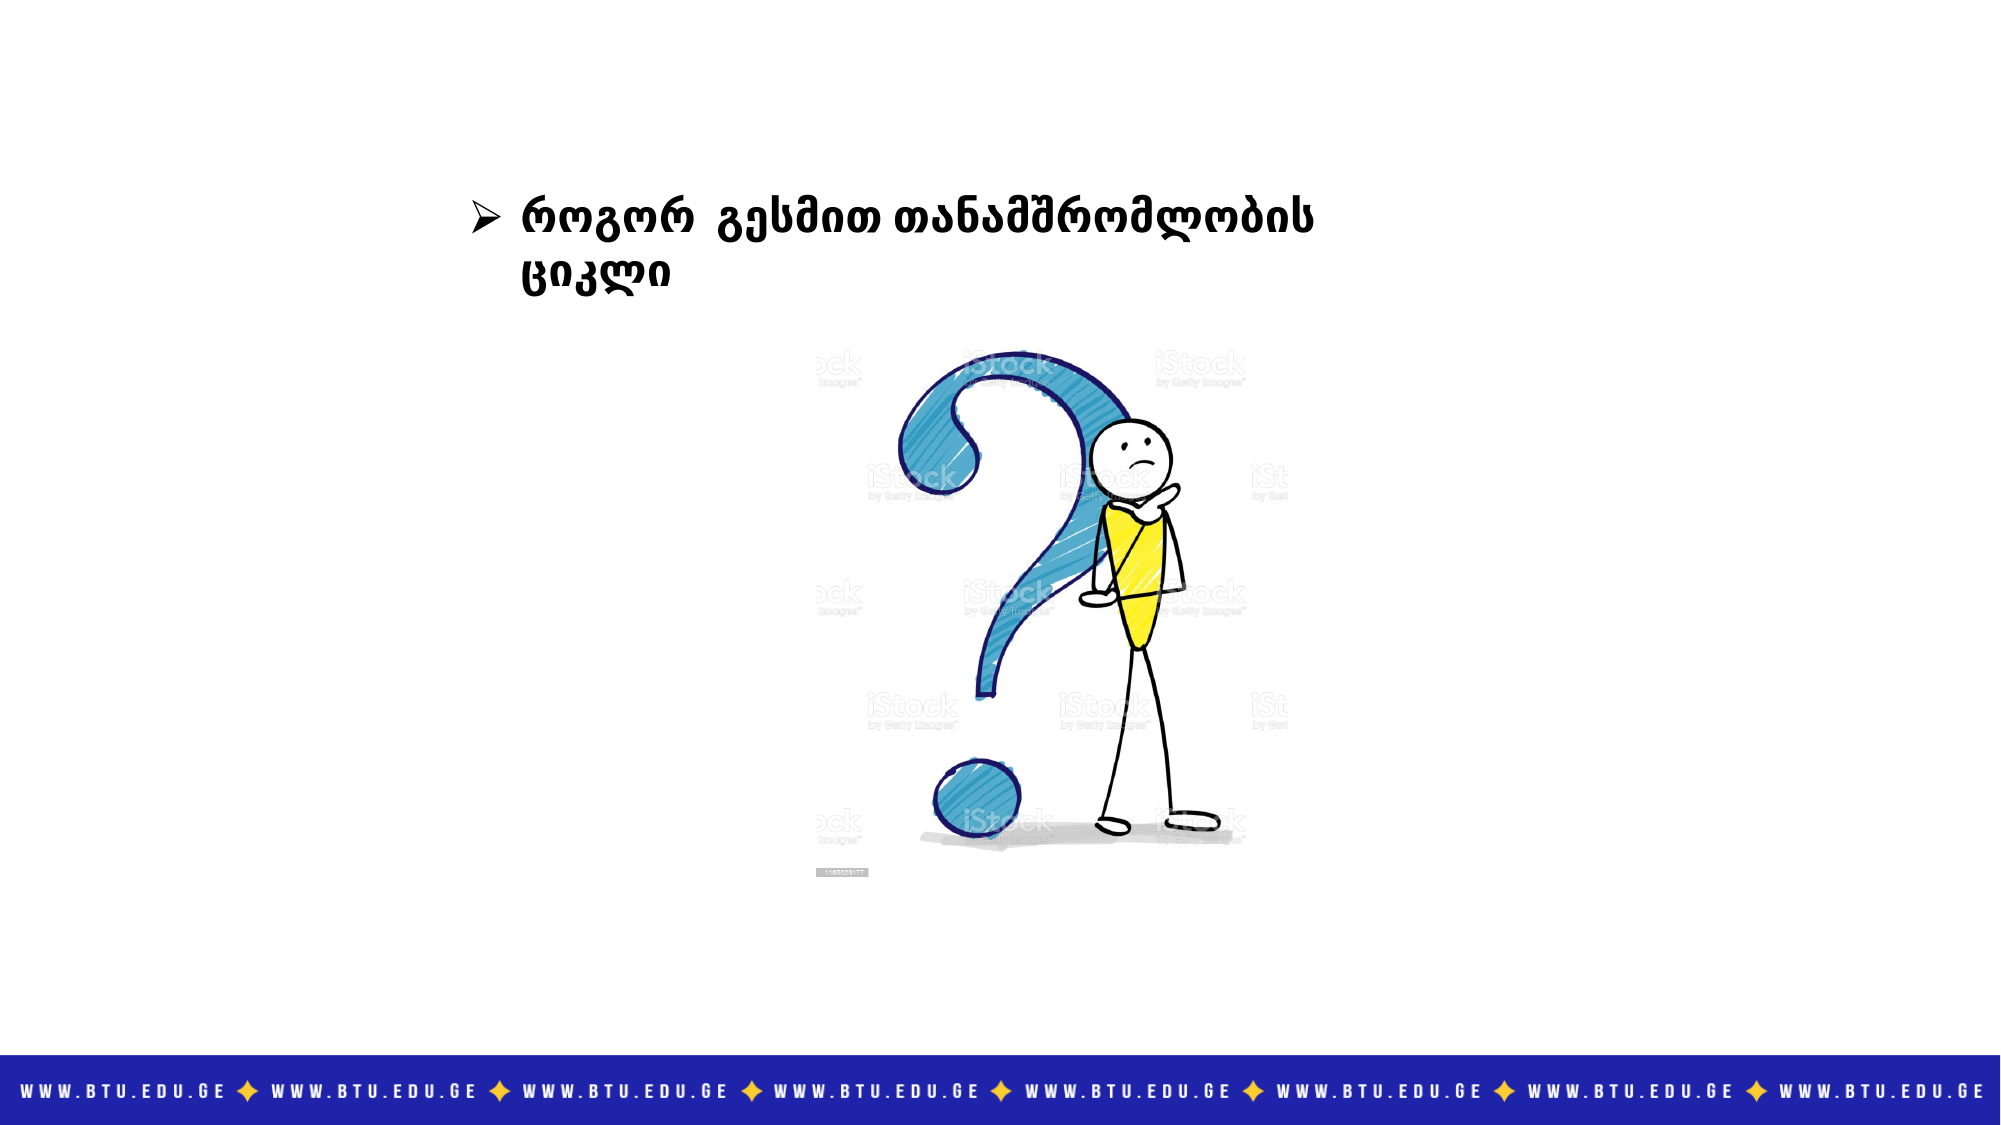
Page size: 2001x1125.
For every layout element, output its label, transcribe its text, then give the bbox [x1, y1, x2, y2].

text_box როგორ გესმით თანამშრომლობის ციკლი [459, 182, 1416, 301]
picture [0, 0, 2001, 1125]
